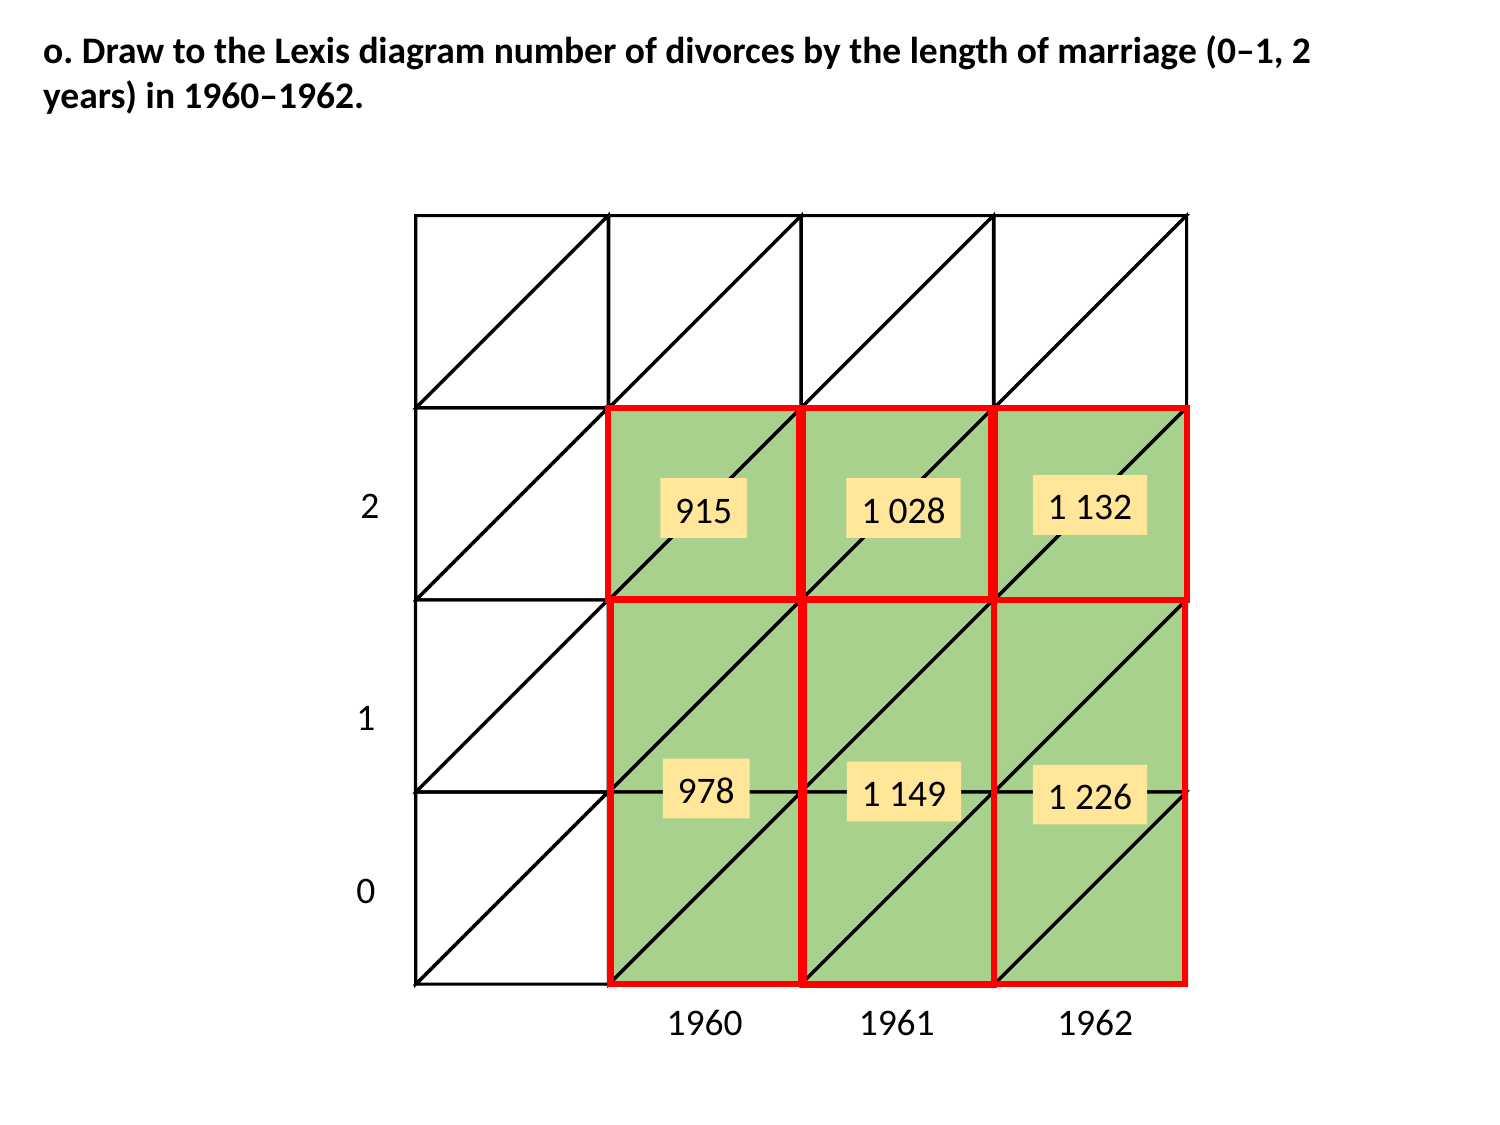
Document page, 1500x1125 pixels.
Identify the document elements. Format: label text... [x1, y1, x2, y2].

text_box 1961 [844, 990, 950, 1051]
text_box [607, 214, 799, 407]
text_box [610, 601, 802, 985]
text_box [414, 409, 607, 598]
text_box [421, 412, 607, 598]
text_box [414, 214, 607, 411]
text_box [613, 221, 799, 407]
text_box [802, 601, 993, 985]
text_box [798, 407, 990, 601]
text_box o. Draw to the Lexis diagram number of divorces by the length of marriage (0–1, 2 years) in 1960–1962. [28, 18, 1331, 123]
text_box 1 [341, 685, 391, 746]
text_box [998, 217, 1188, 407]
text_box [421, 604, 607, 790]
text_box [414, 790, 607, 987]
text_box 1960 [651, 990, 758, 1051]
text_box [799, 214, 993, 407]
text_box [993, 214, 1189, 407]
text_box [993, 601, 1186, 985]
text_box [417, 796, 607, 986]
text_box [990, 407, 1188, 601]
text_box [607, 407, 798, 601]
text_box 1962 [1042, 990, 1149, 1051]
text_box [805, 219, 993, 407]
text_box 2 [345, 473, 395, 534]
text_box [414, 598, 607, 790]
text_box 0 [341, 858, 391, 919]
text_box [417, 219, 607, 409]
